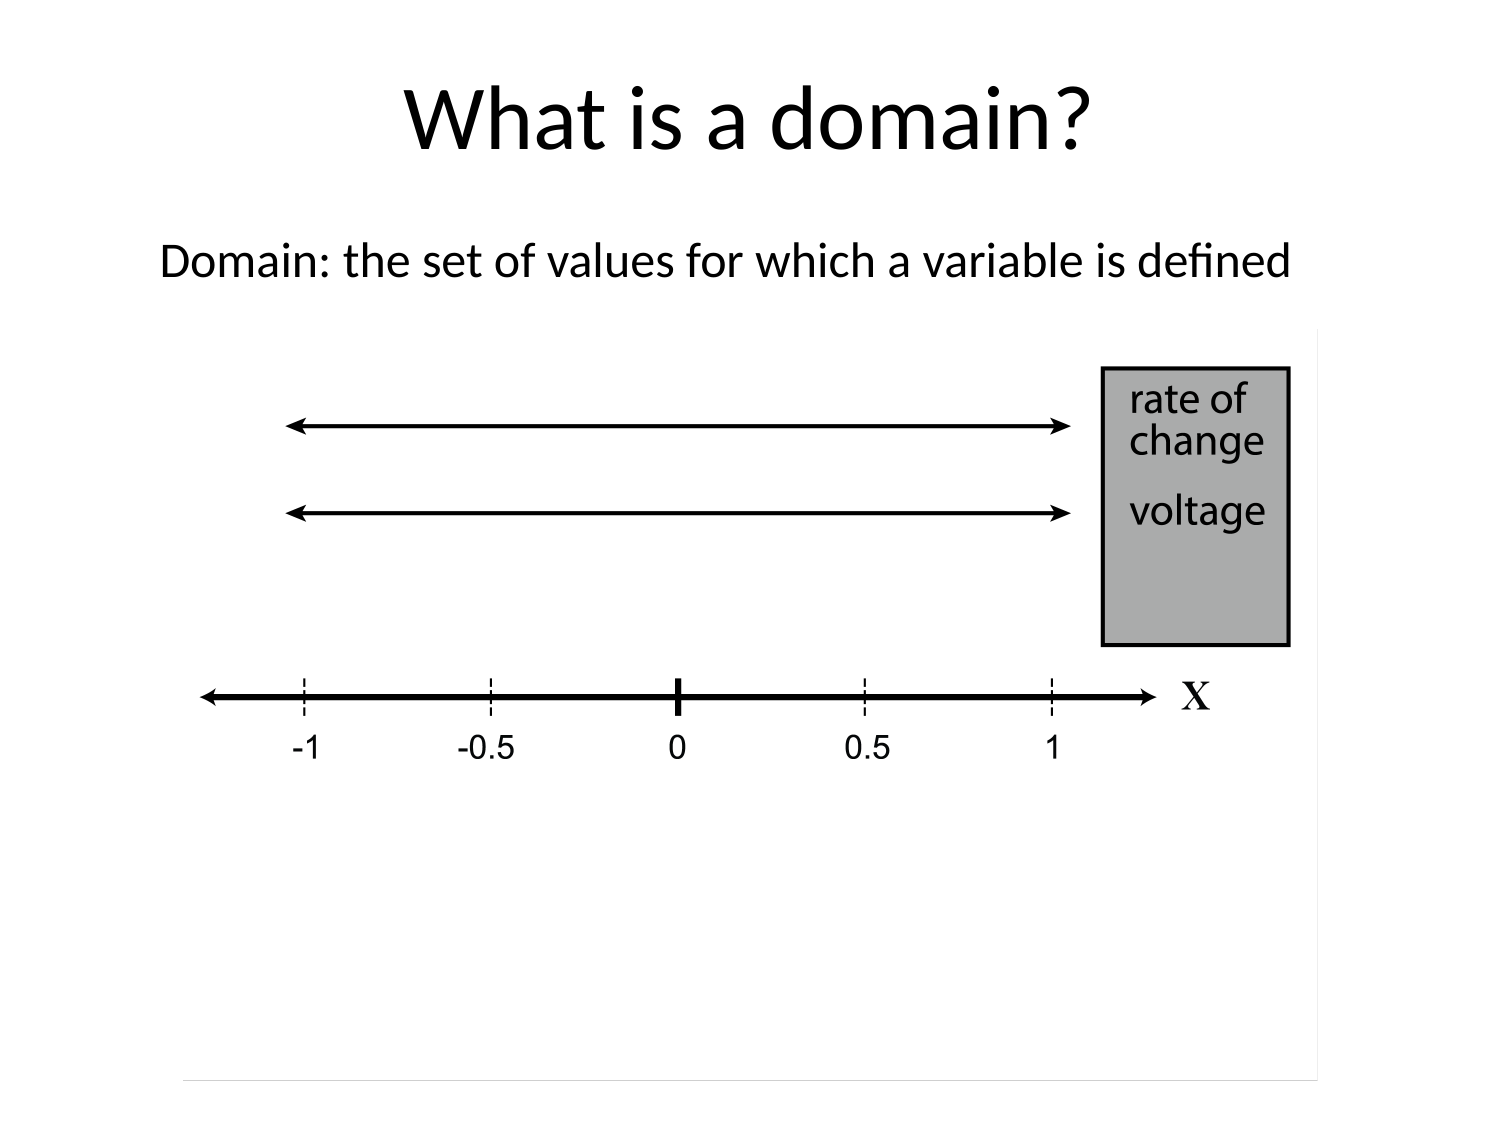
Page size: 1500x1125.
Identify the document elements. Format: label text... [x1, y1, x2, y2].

text_box Domain: the set of values for which a variable is defined [64, 219, 1388, 295]
picture [180, 325, 1320, 1083]
title What is a domain? [75, 19, 1425, 207]
